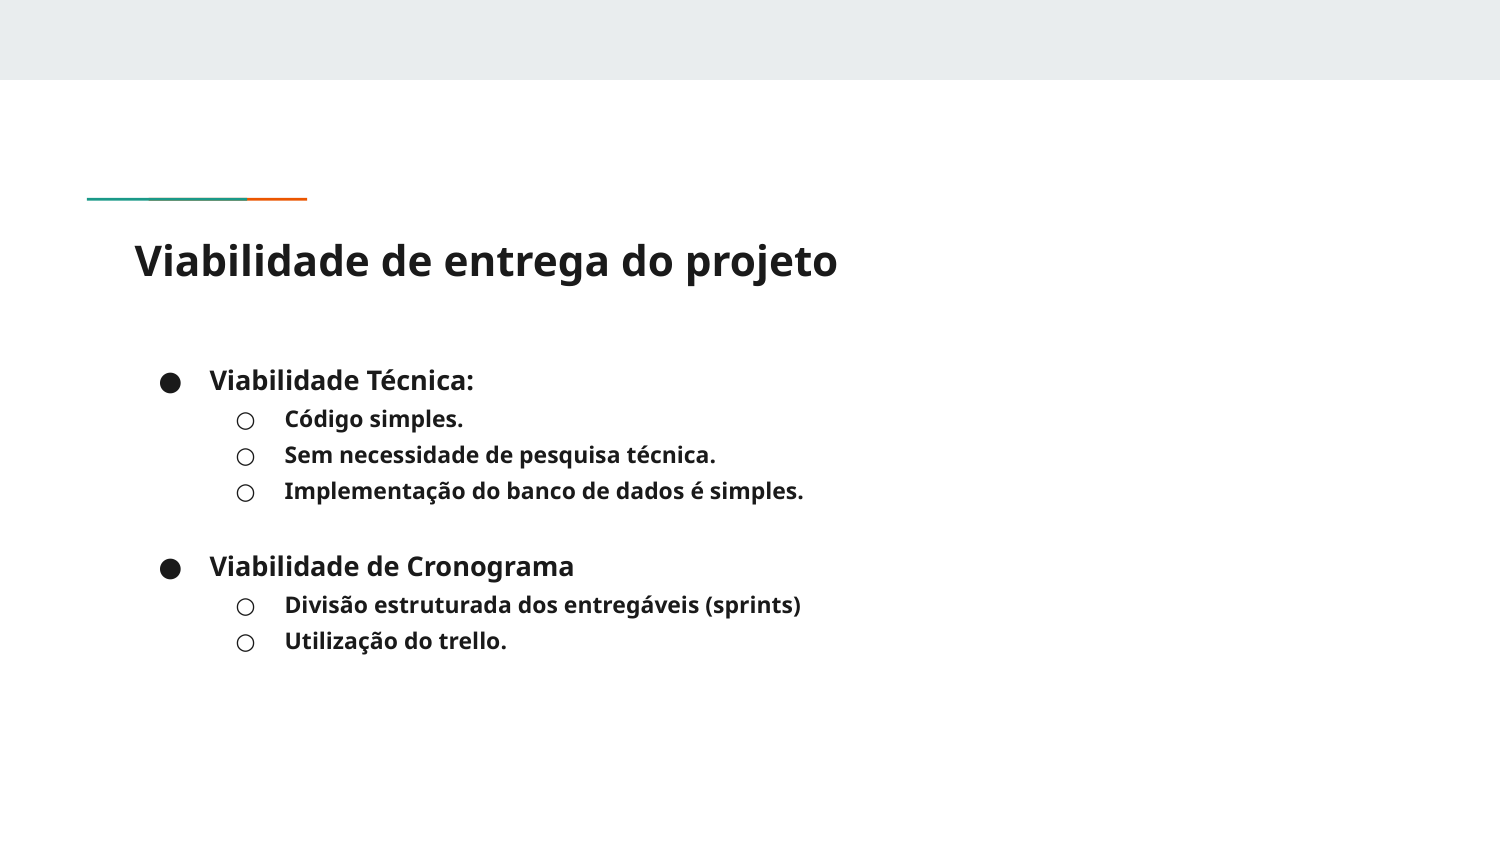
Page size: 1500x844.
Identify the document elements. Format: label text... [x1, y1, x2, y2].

list Viabilidade Técnica: Código simples. Sem necessidade de pesquisa técnica. Implementação do banco de dados é simples. Viabilidade de Cronograma Divisão estruturada dos entregáveis (sprints) Utilização do trello. [119, 341, 1381, 712]
title Viabilidade de entrega do projeto [119, 216, 1381, 305]
